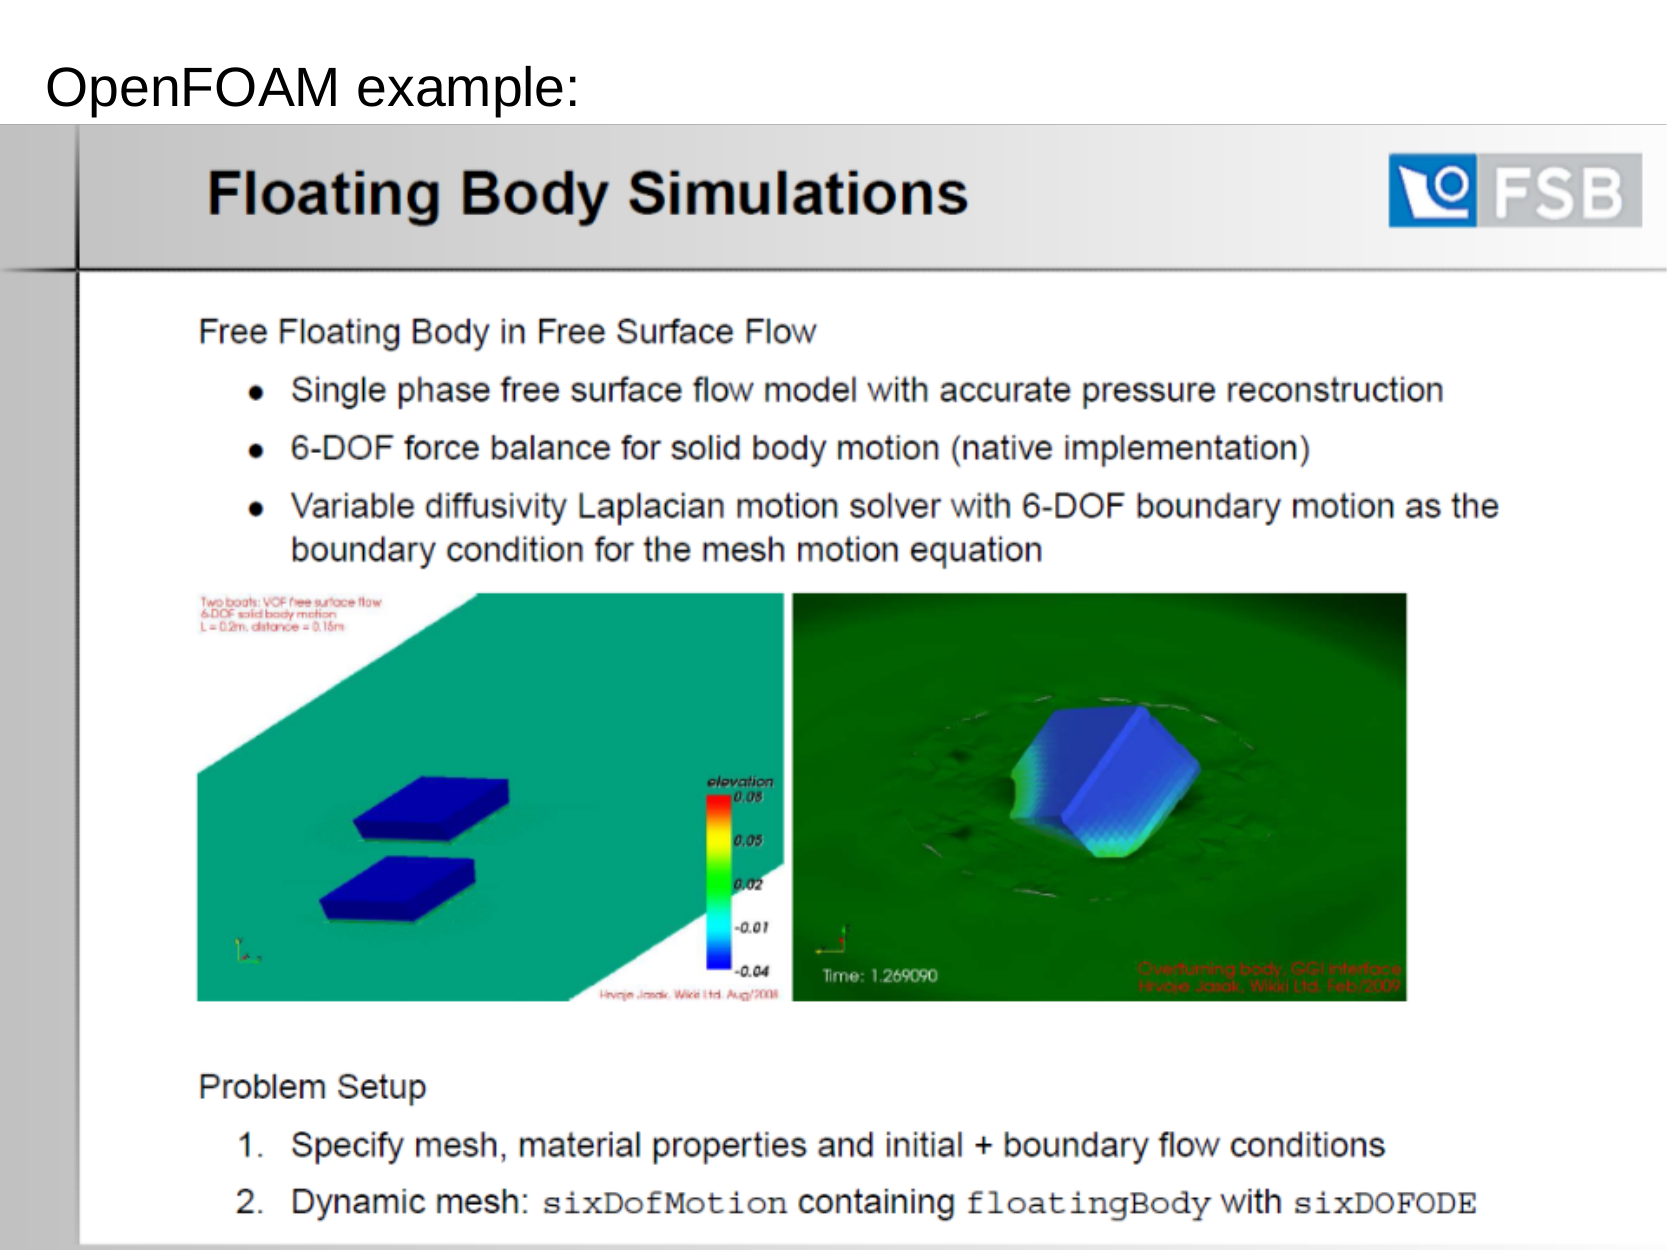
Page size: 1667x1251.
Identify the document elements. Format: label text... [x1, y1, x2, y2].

text_box OpenFOAM example: [39, 31, 590, 111]
picture [0, 122, 1667, 1250]
